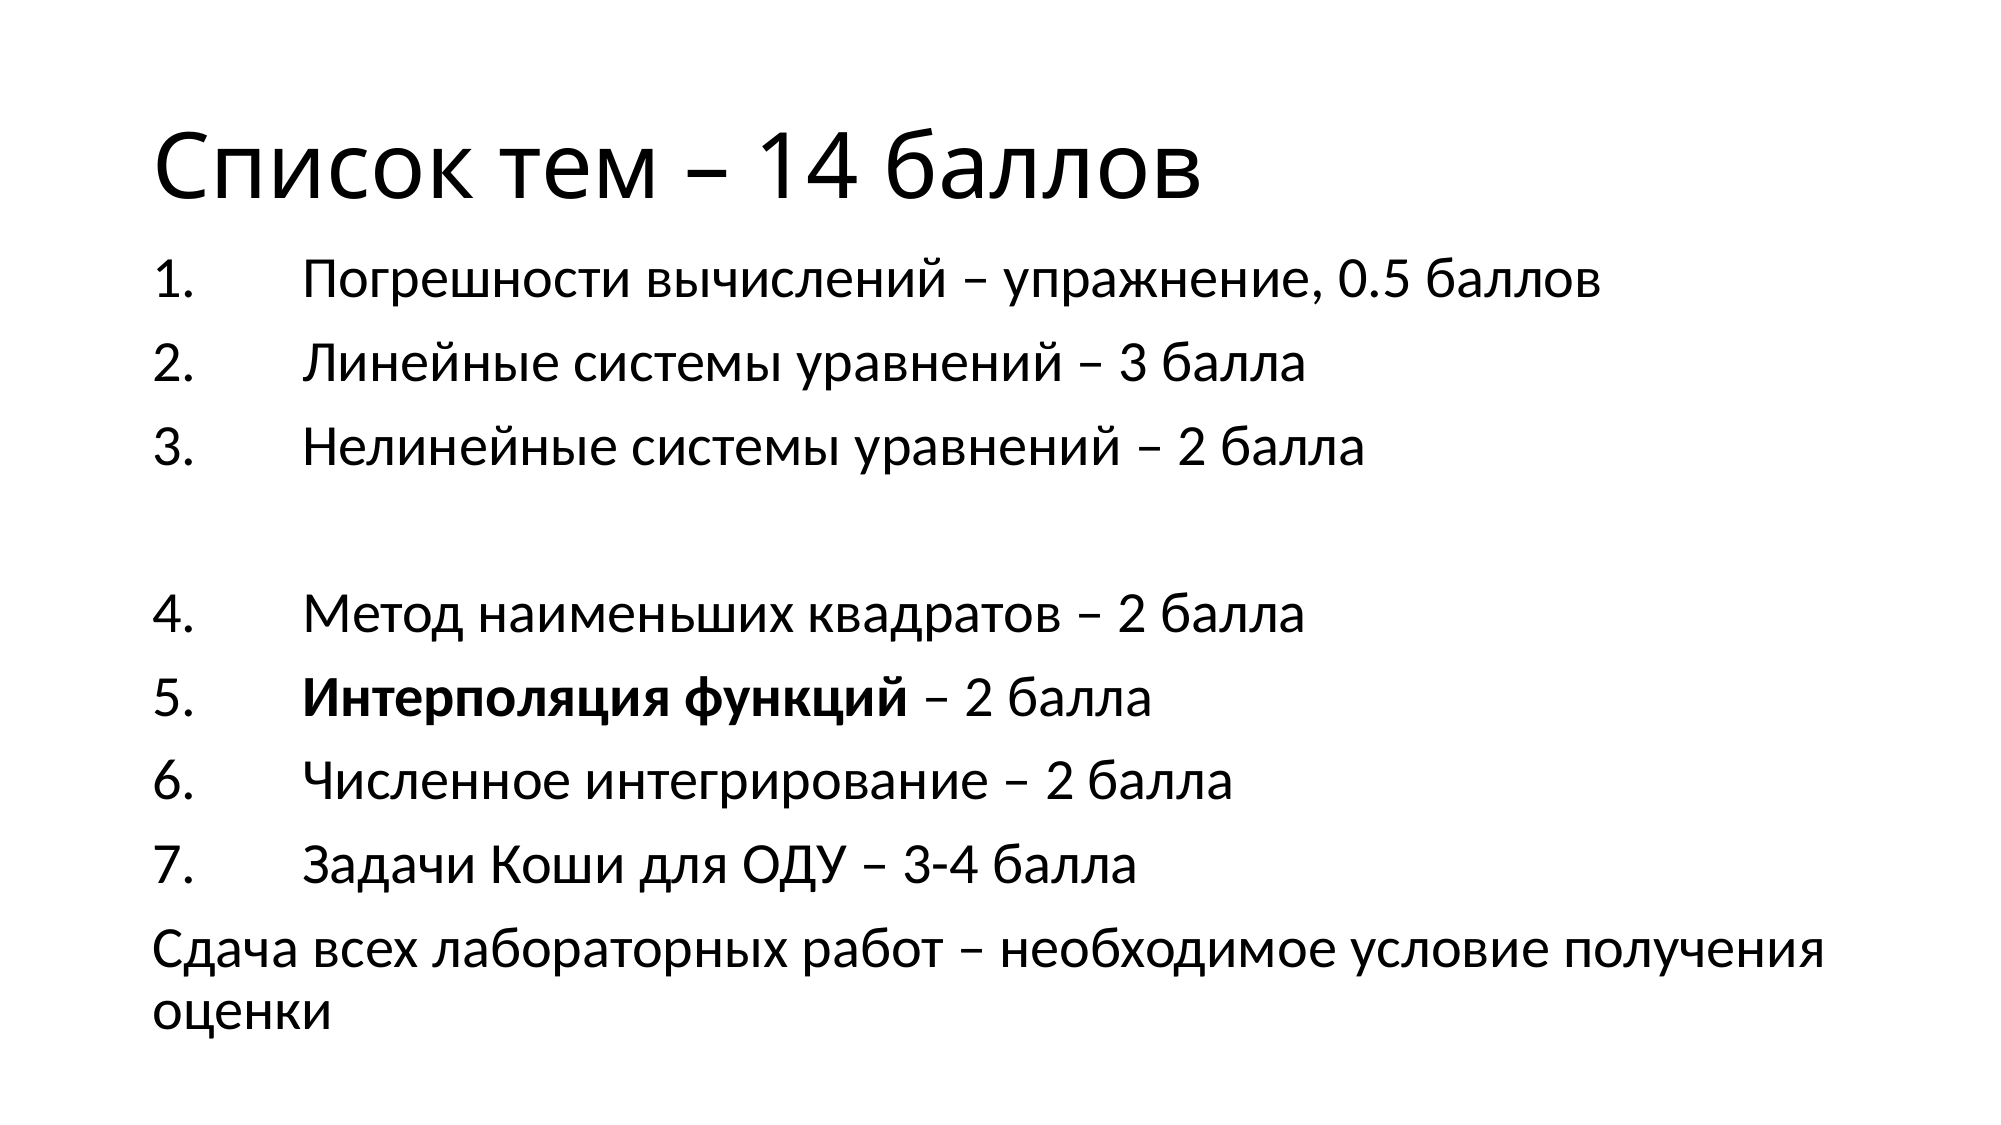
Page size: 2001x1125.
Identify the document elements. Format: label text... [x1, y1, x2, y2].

title Список тем – 14 баллов [137, 59, 1863, 239]
list 1. Погрешности вычислений – упражнение, 0.5 баллов 2. Линейные системы уравнений – 3 балла 3. Нелинейные системы уравнений – 2 балла 4. Метод наименьших квадратов – 2 балла 5. Интерполяция функций – 2 балла 6. Численное интегрирование – 2 балла 7. Задачи Коши для ОДУ – 3-4 балла Сдача всех лабораторных работ – необходимое условие получения оценки [137, 239, 1863, 1079]
